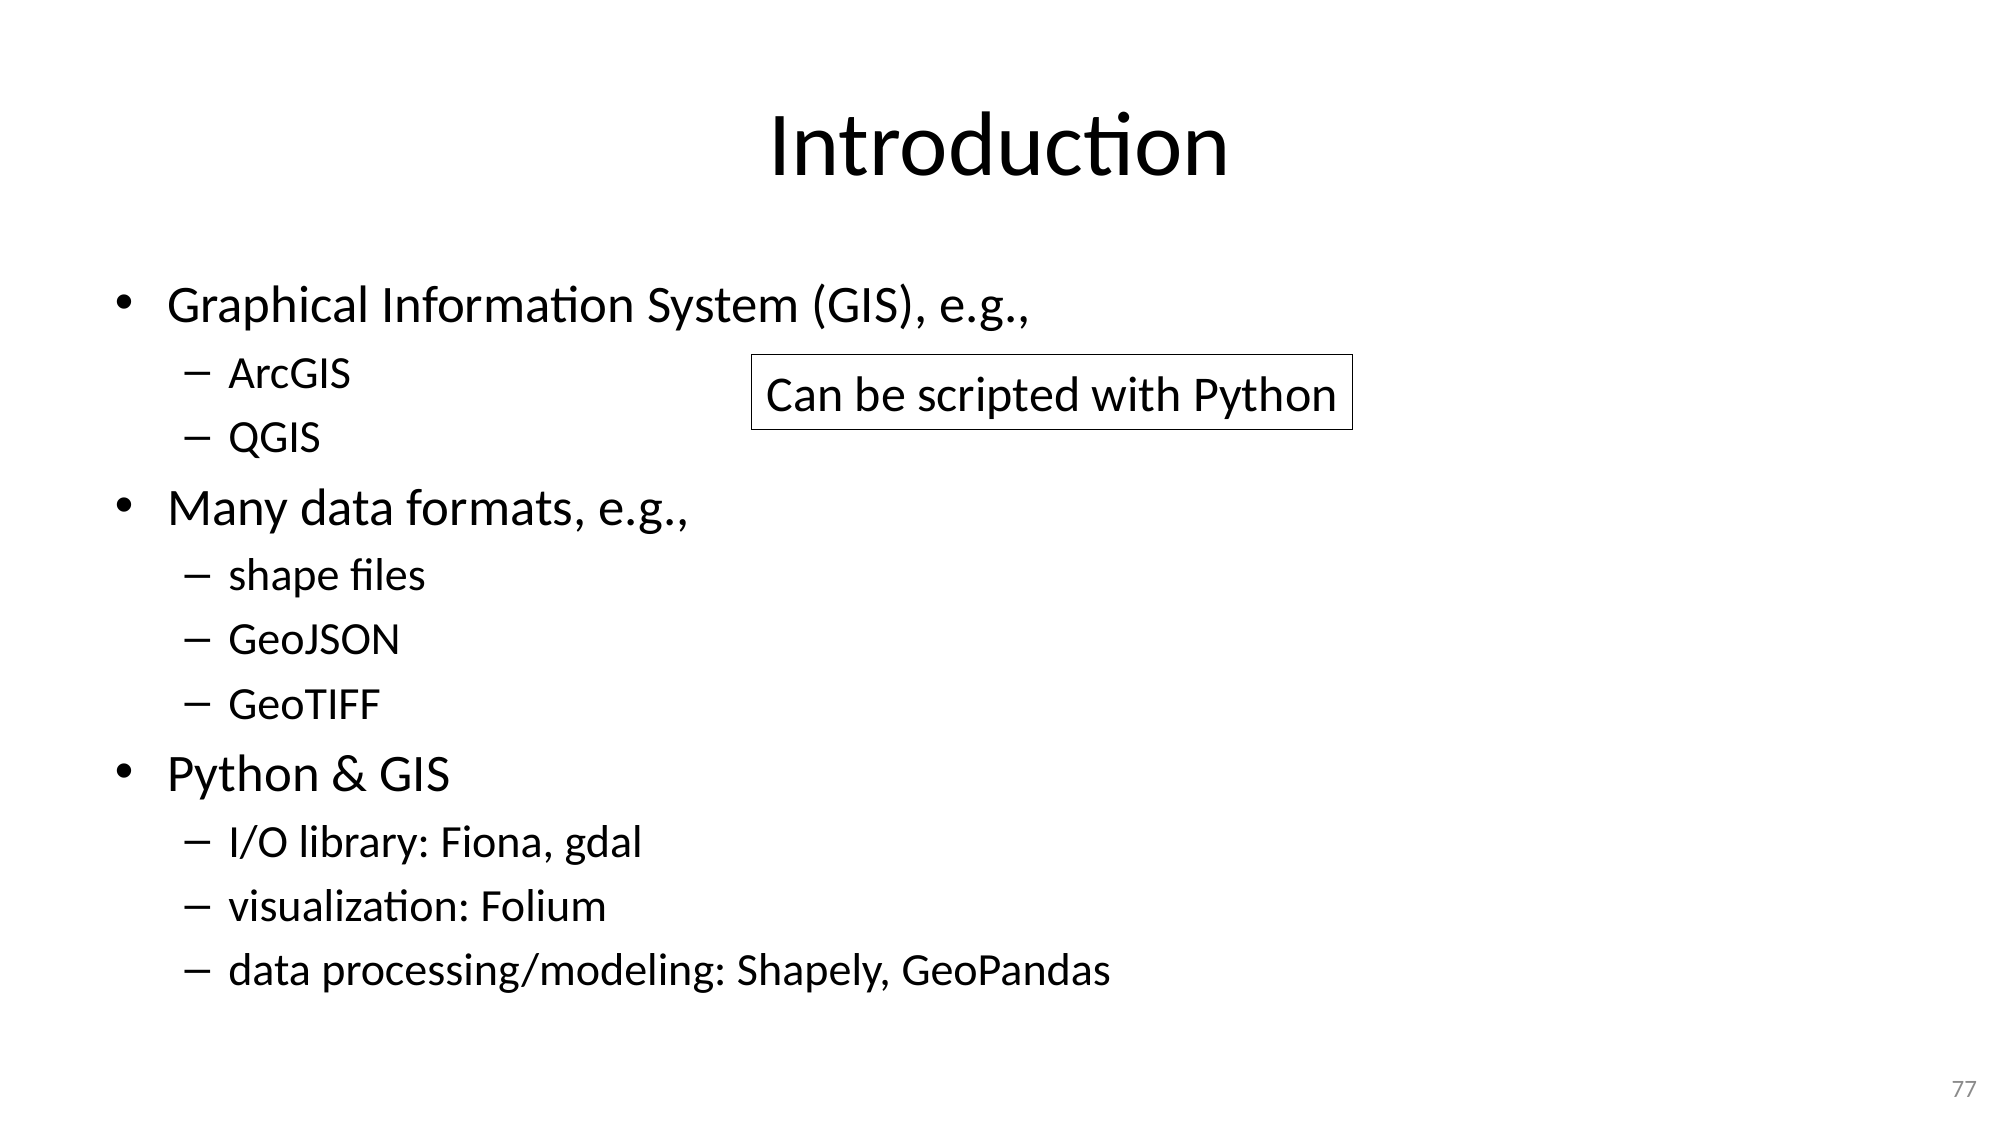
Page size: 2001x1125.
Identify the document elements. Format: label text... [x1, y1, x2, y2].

text_box Can be scripted with Python [751, 354, 1353, 430]
slide_number 77 [1525, 1057, 1993, 1118]
list Graphical Information System (GIS), e.g., ArcGIS QGIS Many data formats, e.g., shape files GeoJSON GeoTIFF Python & GIS I/O library: Fiona, gdal visualization: Folium data processing/modeling: Shapely, GeoPandas [99, 262, 1900, 1005]
title Introduction [99, 45, 1900, 233]
